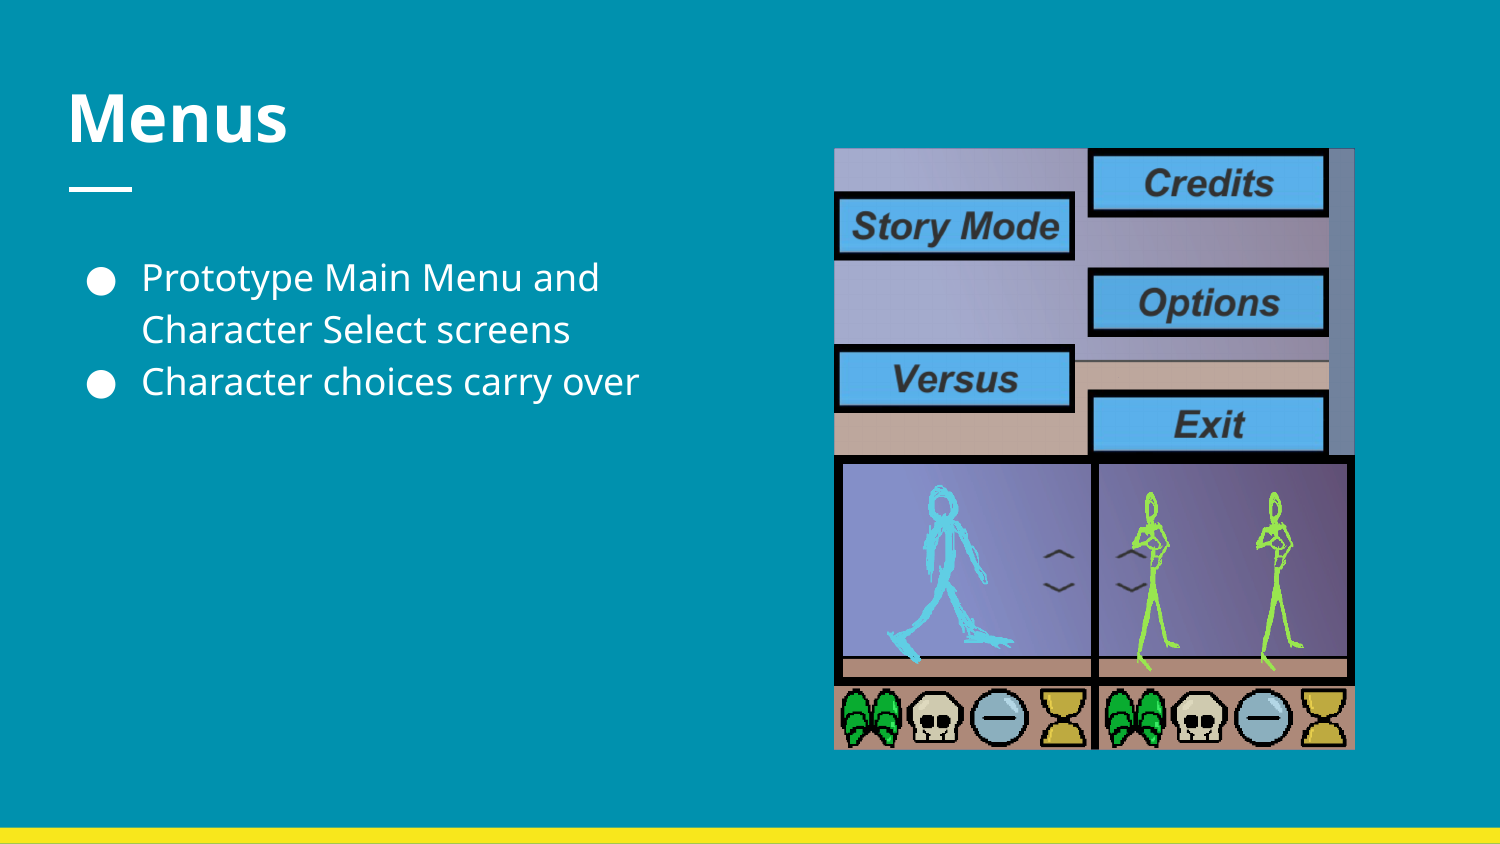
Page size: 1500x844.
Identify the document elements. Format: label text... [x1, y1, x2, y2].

list Prototype Main Menu and Character Select screens Character choices carry over [51, 232, 788, 750]
title Menus [51, 61, 1449, 167]
picture [833, 148, 1356, 750]
